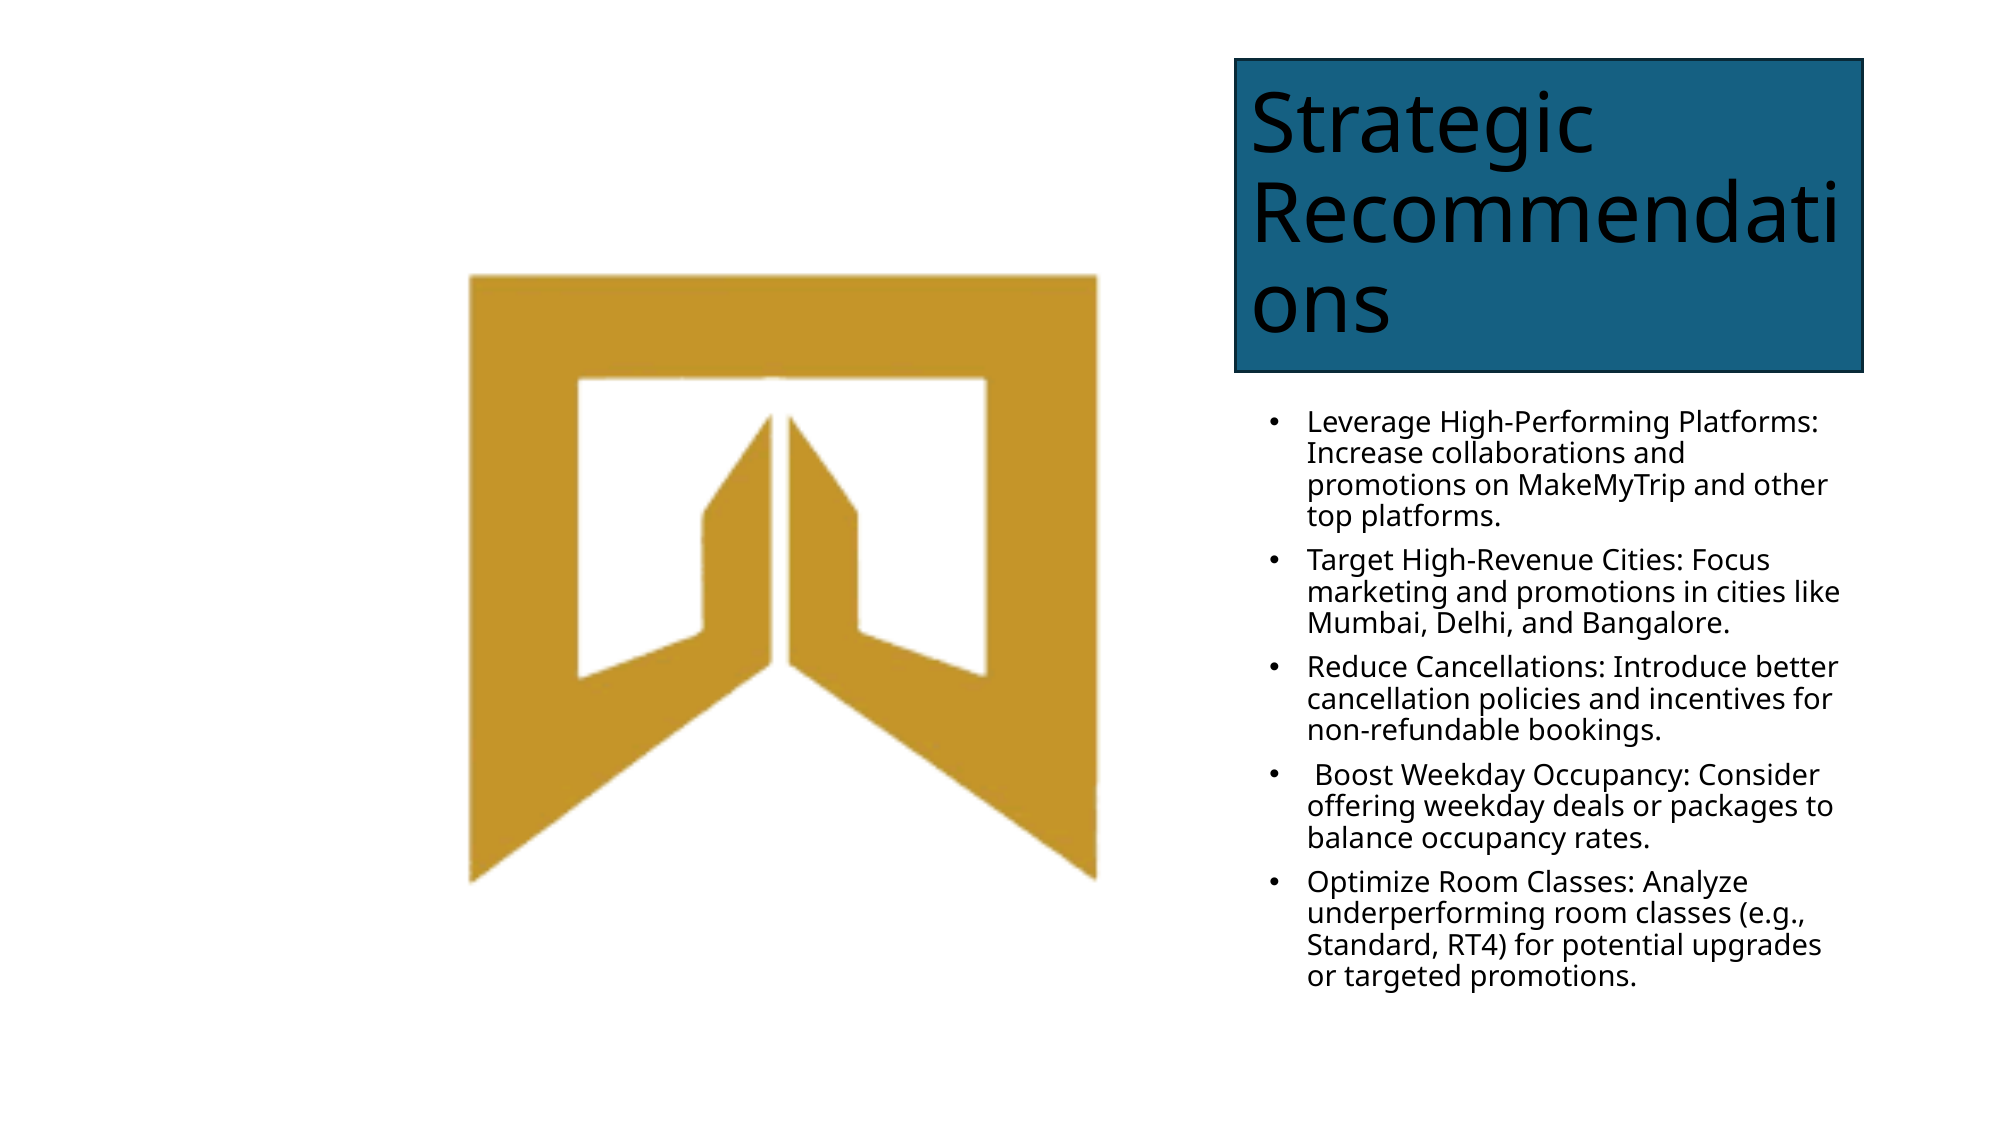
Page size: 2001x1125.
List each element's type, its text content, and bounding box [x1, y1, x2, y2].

picture [0, 0, 1587, 1125]
text_box Leverage High-Performing Platforms: Increase collaborations and promotions on MakeMyTrip and other top platforms. Target High-Revenue Cities: Focus marketing and promotions in cities like Mumbai, Delhi, and Bangalore. Reduce Cancellations: Introduce better cancellation policies and incentives for non-refundable bookings. Boost Weekday Occupancy: Consider offering weekday deals or packages to balance occupancy rates. Optimize Room Classes: Analyze underperforming room classes (e.g., Standard, RT4) for potential upgrades or targeted promotions. [1587, 399, 1863, 1014]
text_box Strategic Recommendations [1587, 58, 1864, 373]
